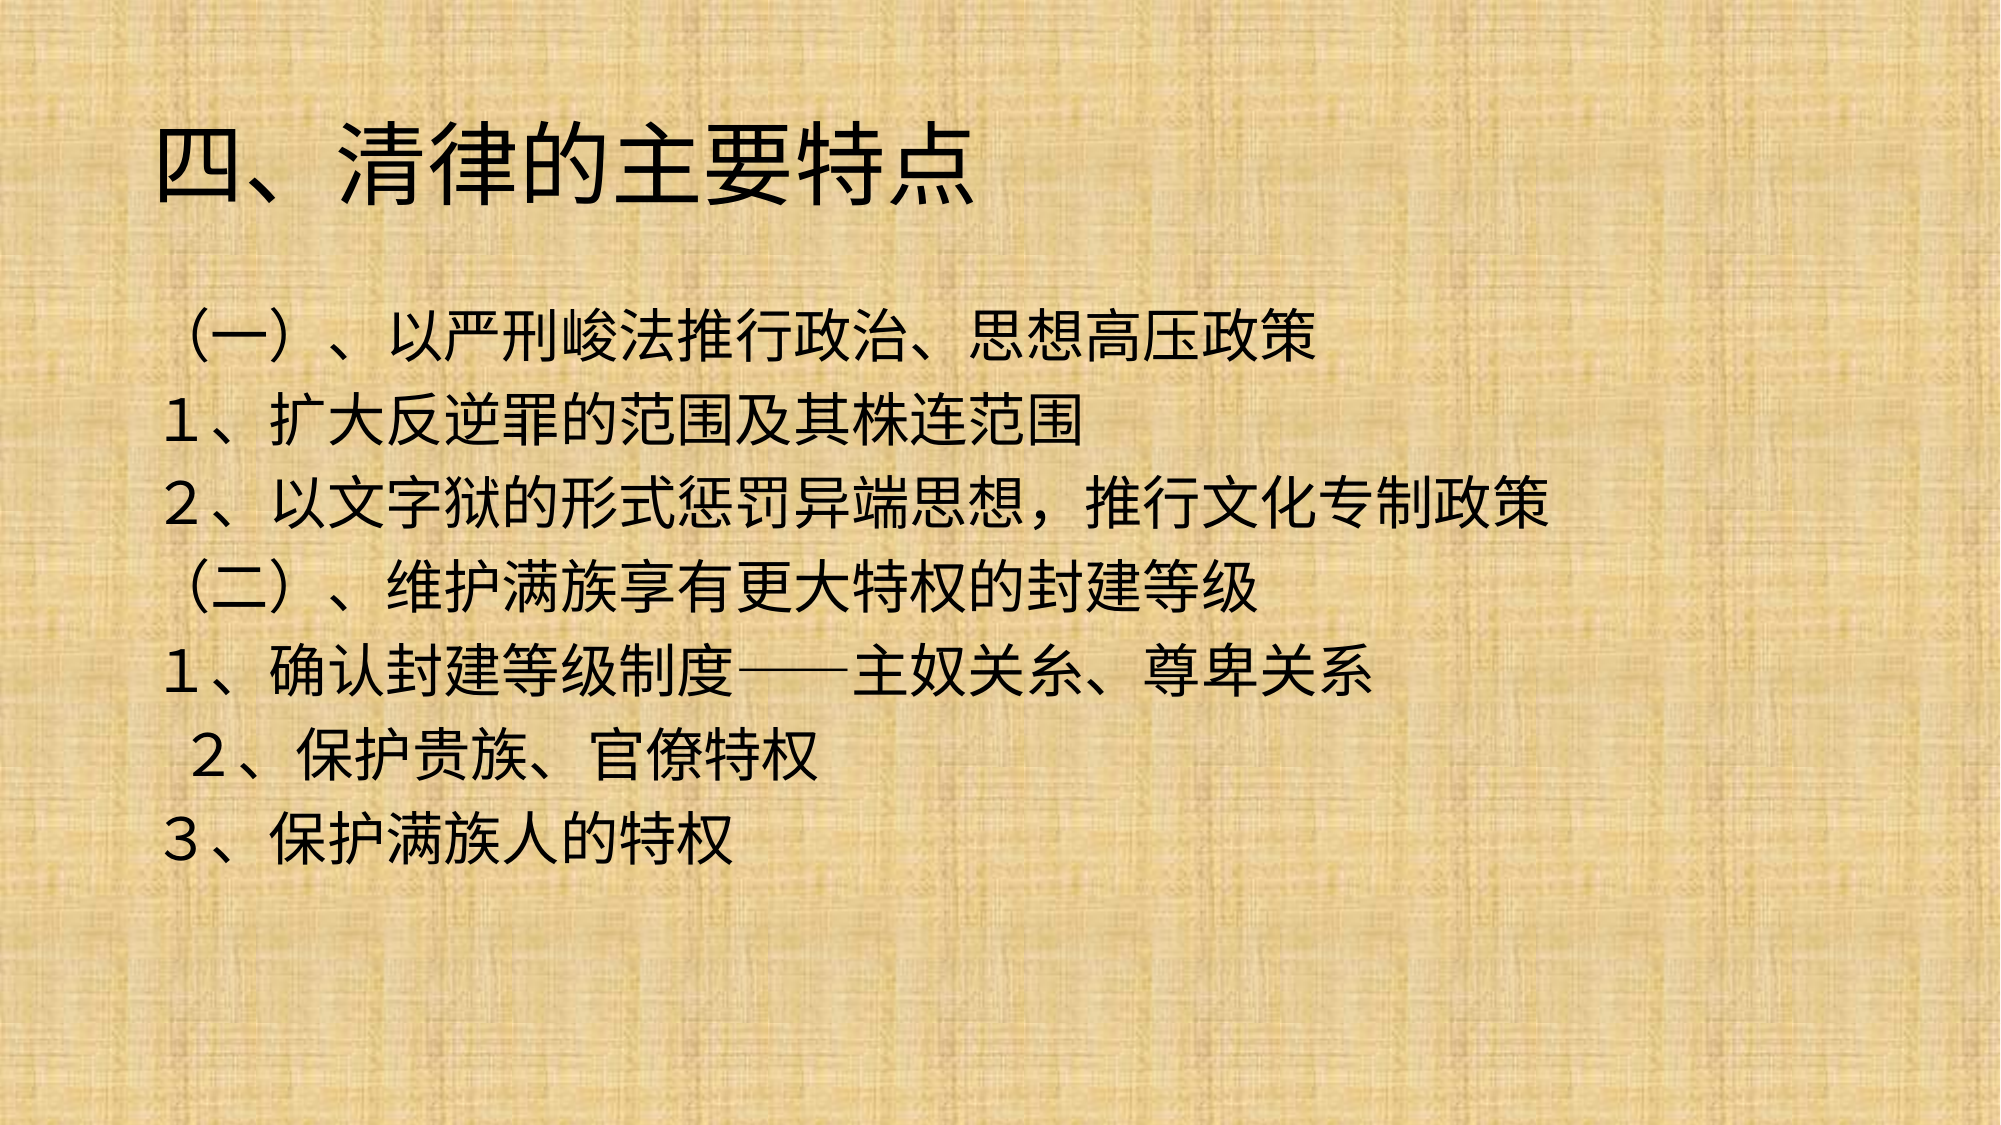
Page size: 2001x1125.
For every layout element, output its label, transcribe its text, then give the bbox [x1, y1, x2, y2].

picture [0, 0, 2001, 1125]
title 四、清律的主要特点 [137, 59, 1863, 278]
list （一）、以严刑峻法推行政治、思想高压政策 １、扩大反逆罪的范围及其株连范围 ２、以文字狱的形式惩罚异端思想，推行文化专制政策 （二）、维护满族享有更大特权的封建等级 １、确认封建等级制度——主奴关糸、尊卑关系 ２、保护贵族、官僚特权 ３、保护满族人的特权 [137, 299, 1863, 1014]
